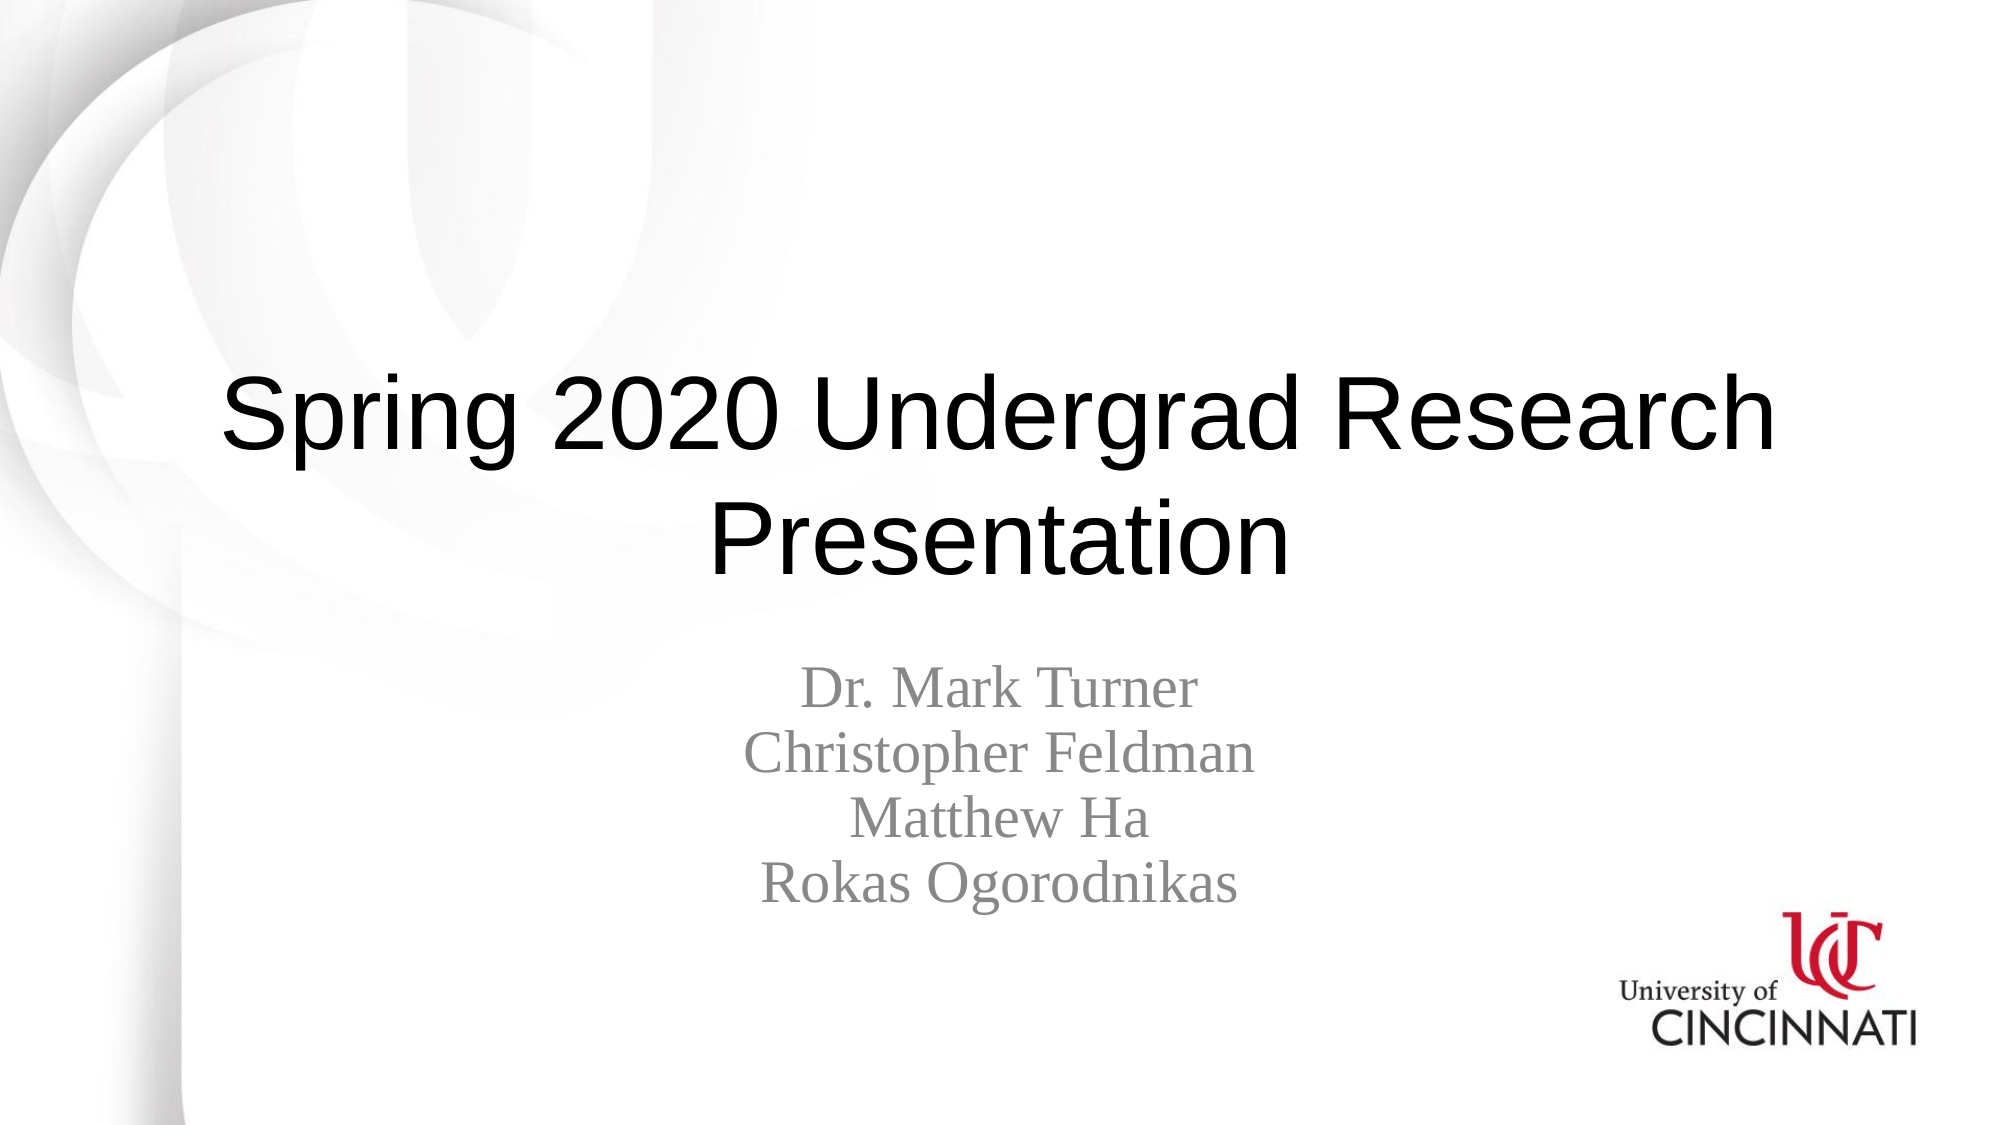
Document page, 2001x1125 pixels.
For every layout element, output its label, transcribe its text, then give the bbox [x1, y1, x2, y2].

subtitle Dr. Mark Turner Christopher Feldman Matthew Ha Rokas Ogorodnikas [300, 637, 1700, 925]
picture [0, 0, 2001, 1125]
title Spring 2020 Undergrad Research Presentation [150, 349, 1850, 591]
